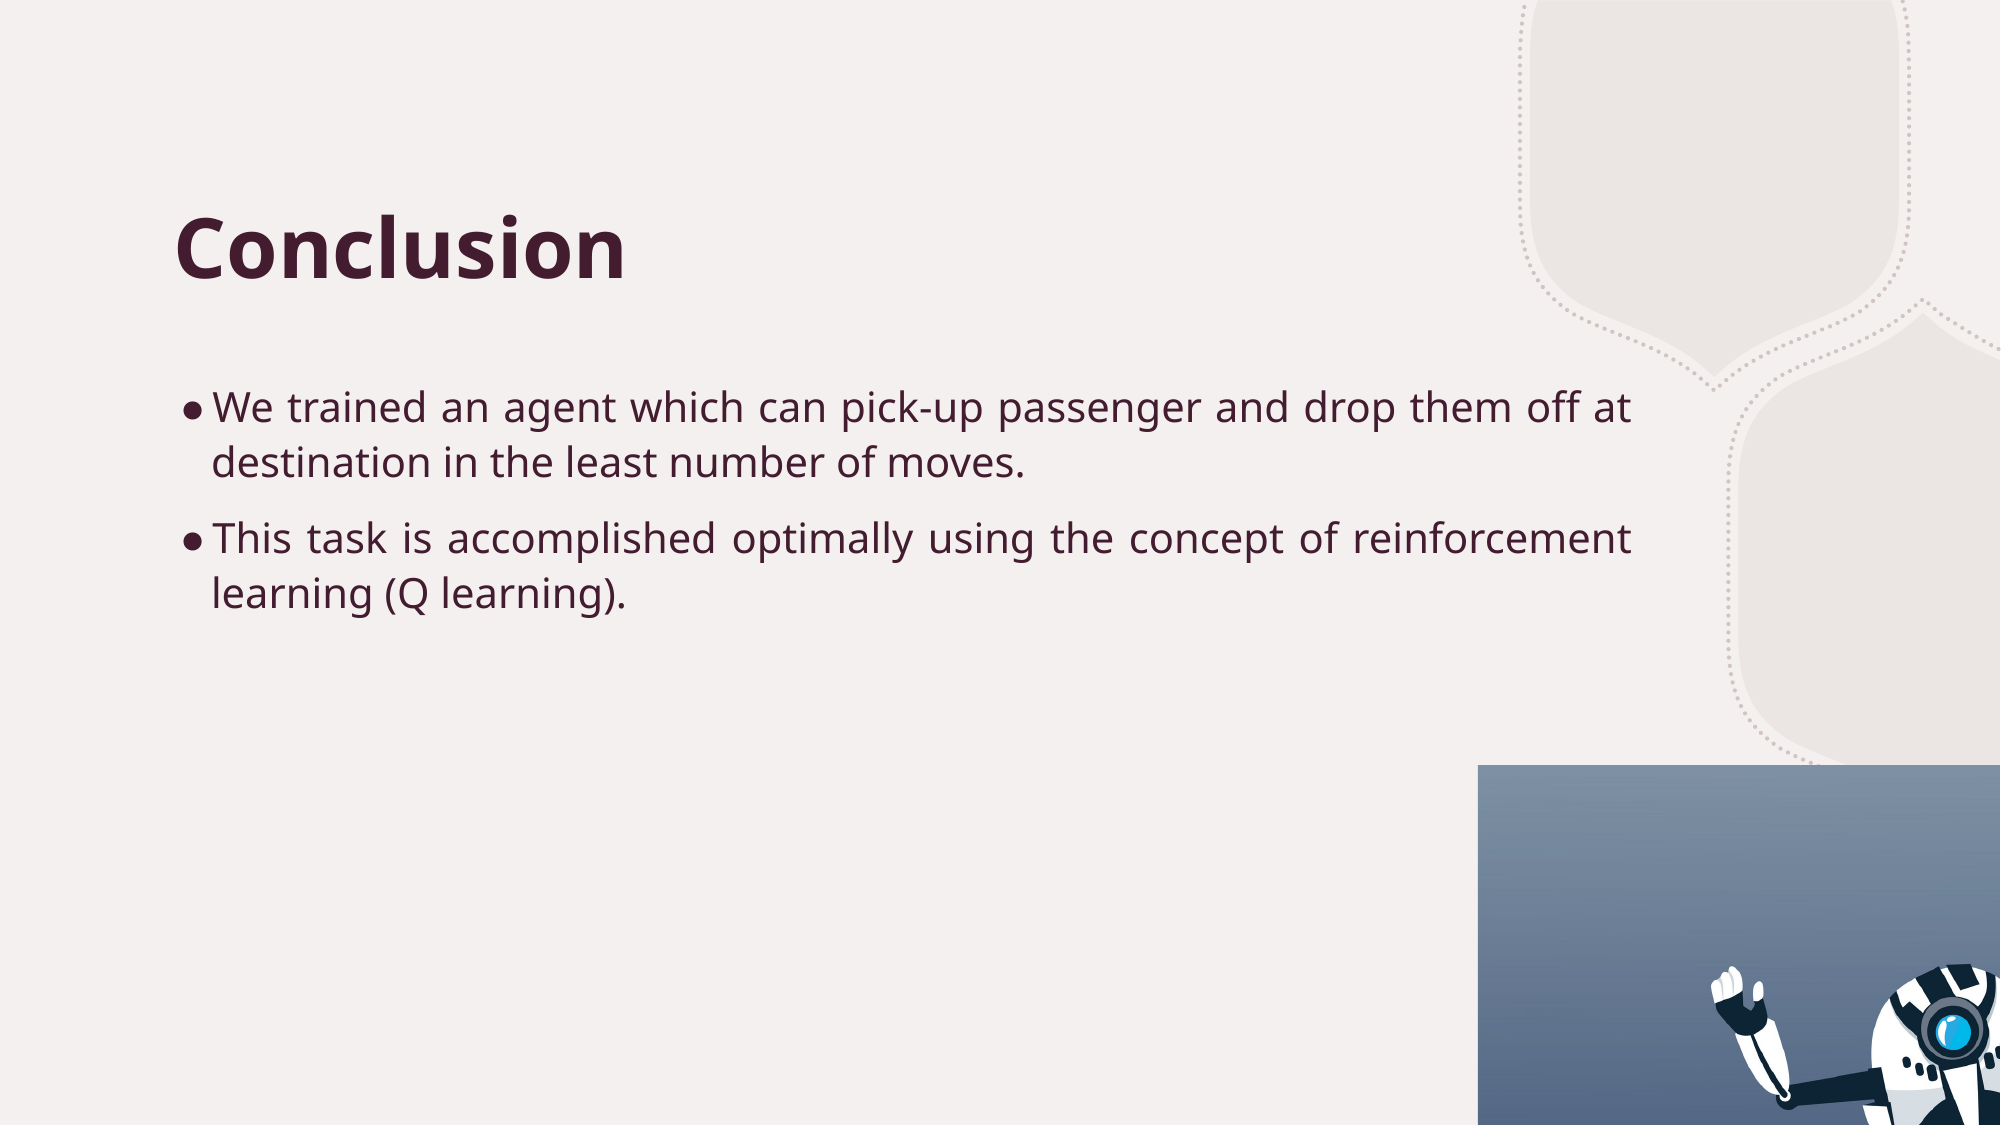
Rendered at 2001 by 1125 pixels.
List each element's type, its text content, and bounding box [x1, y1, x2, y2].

picture [1477, 764, 2000, 1125]
title Conclusion [158, 157, 1648, 332]
list We trained an agent which can pick-up passenger and drop them off at destination in the least number of moves. This task is accomplished optimally using the concept of reinforcement learning (Q learning). [158, 368, 1648, 968]
